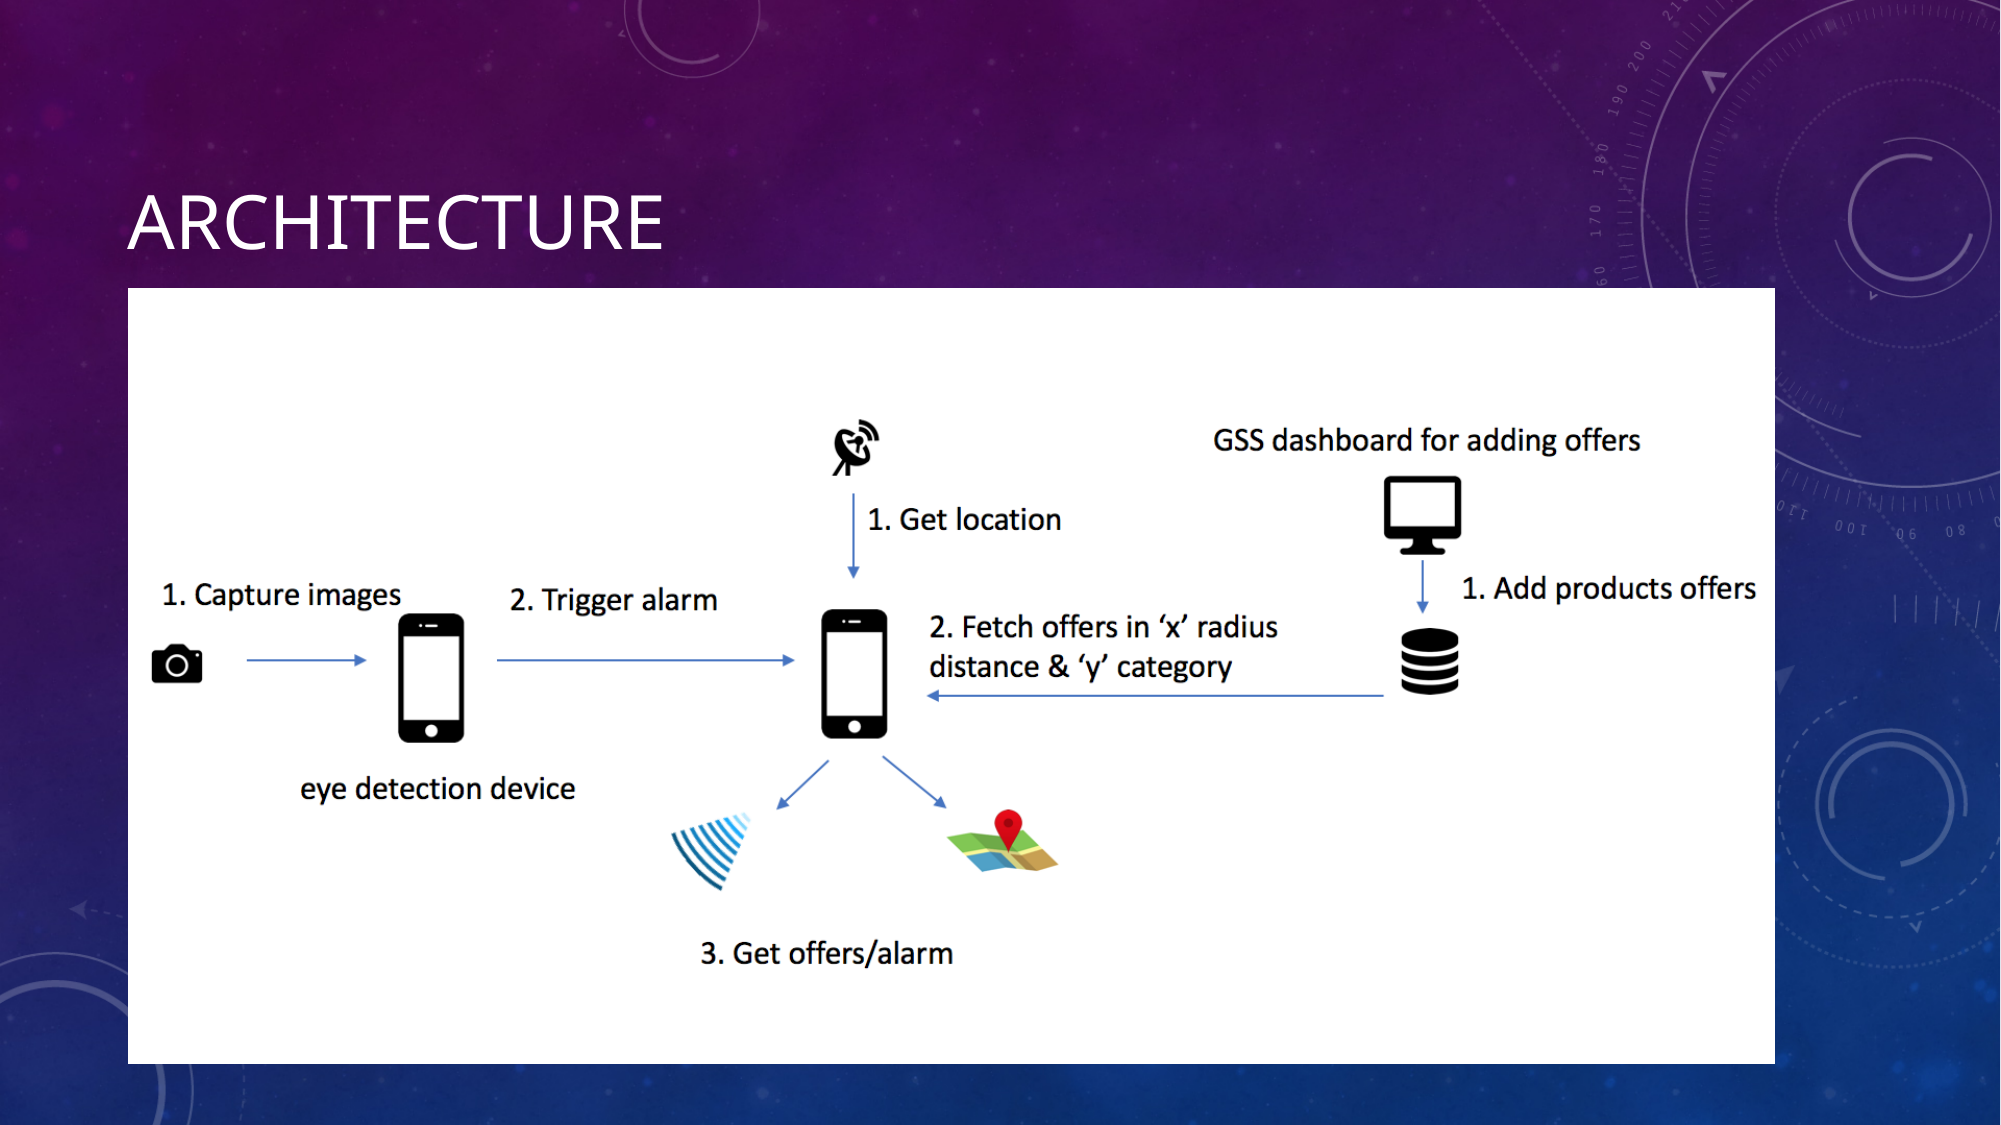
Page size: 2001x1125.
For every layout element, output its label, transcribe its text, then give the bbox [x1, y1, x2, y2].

picture [0, 0, 2001, 1125]
title architecture [112, 99, 1775, 339]
